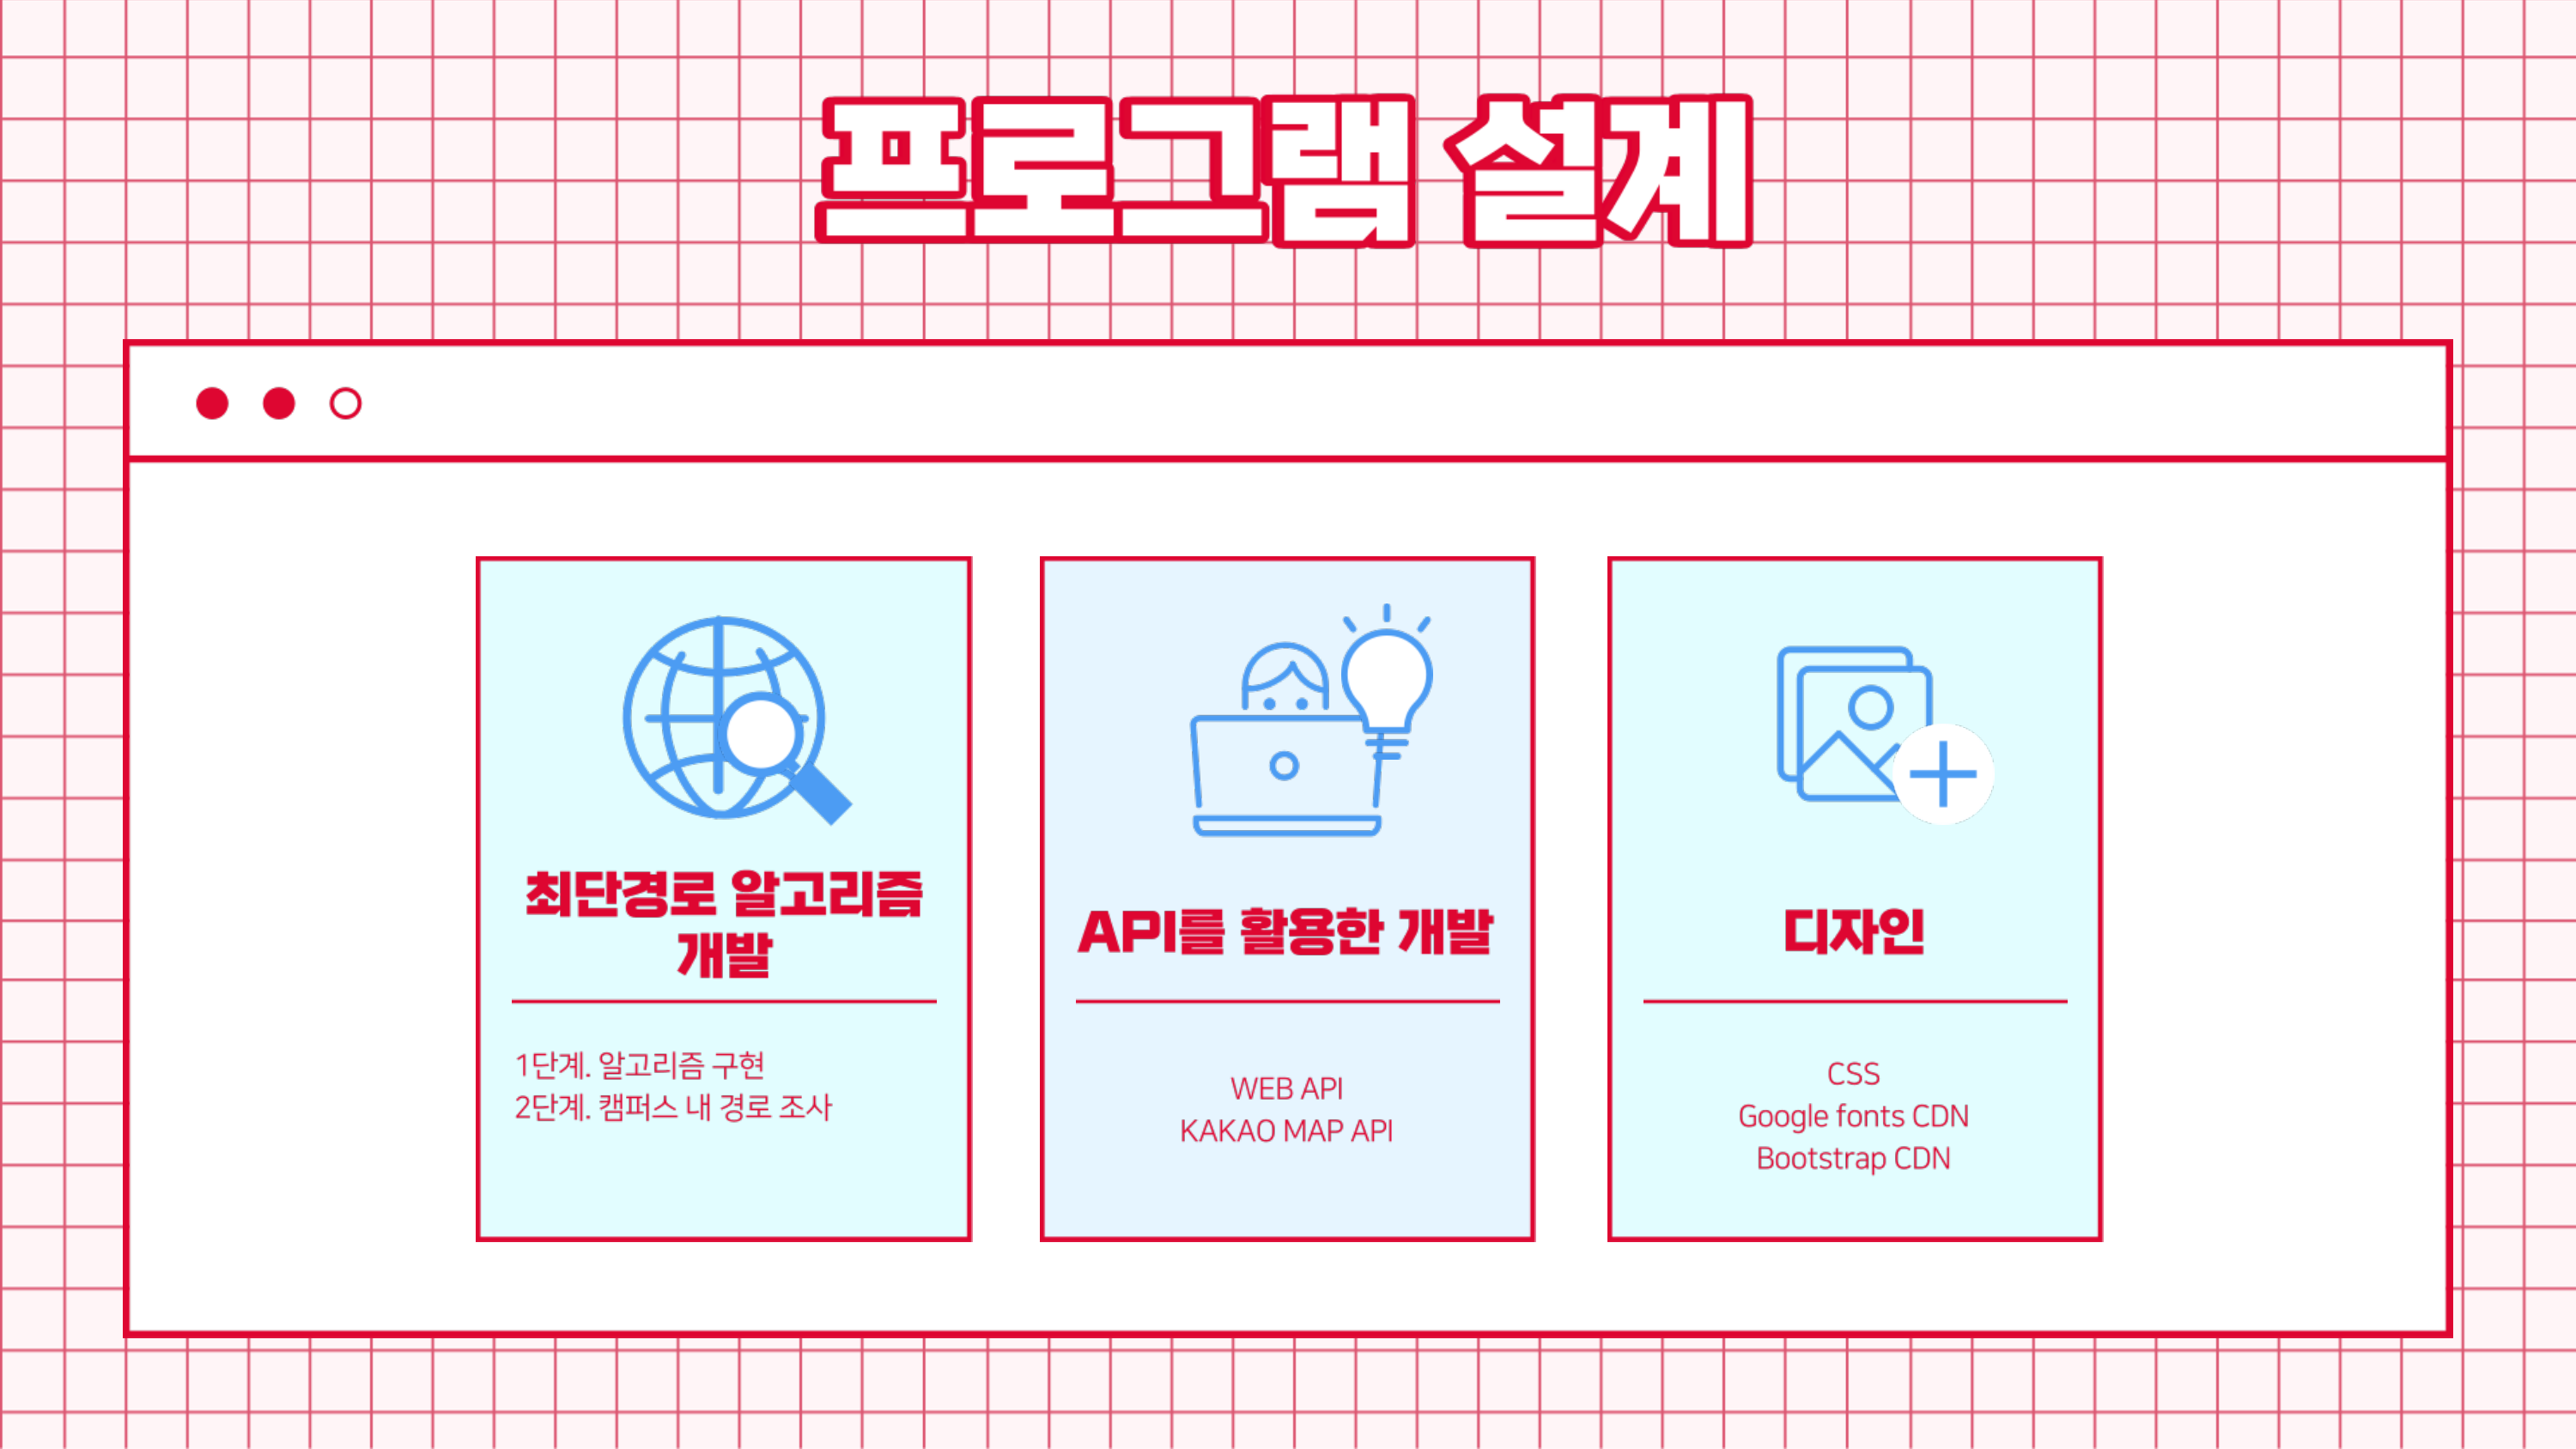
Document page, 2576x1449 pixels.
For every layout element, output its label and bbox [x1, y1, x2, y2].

text_box [1733, 602, 1978, 846]
picture [510, 1041, 848, 1141]
text_box [476, 556, 973, 1242]
text_box [1039, 556, 1536, 1242]
picture [1625, 891, 1950, 979]
text_box [1341, 603, 1433, 760]
text_box [1167, 619, 1409, 861]
text_box [1643, 994, 2068, 1009]
picture [324, 4, 1937, 431]
text_box [1607, 556, 2104, 1242]
text_box [684, 658, 888, 861]
picture [494, 853, 947, 1010]
text_box [0, 0, 2576, 1449]
text_box [512, 994, 937, 1009]
picture [1073, 1064, 1406, 1156]
text_box [507, 500, 942, 936]
text_box [123, 339, 2453, 1339]
picture [1055, 891, 1517, 987]
picture [1641, 1050, 1983, 1191]
text_box [1075, 994, 1500, 1009]
text_box [1893, 724, 1995, 826]
